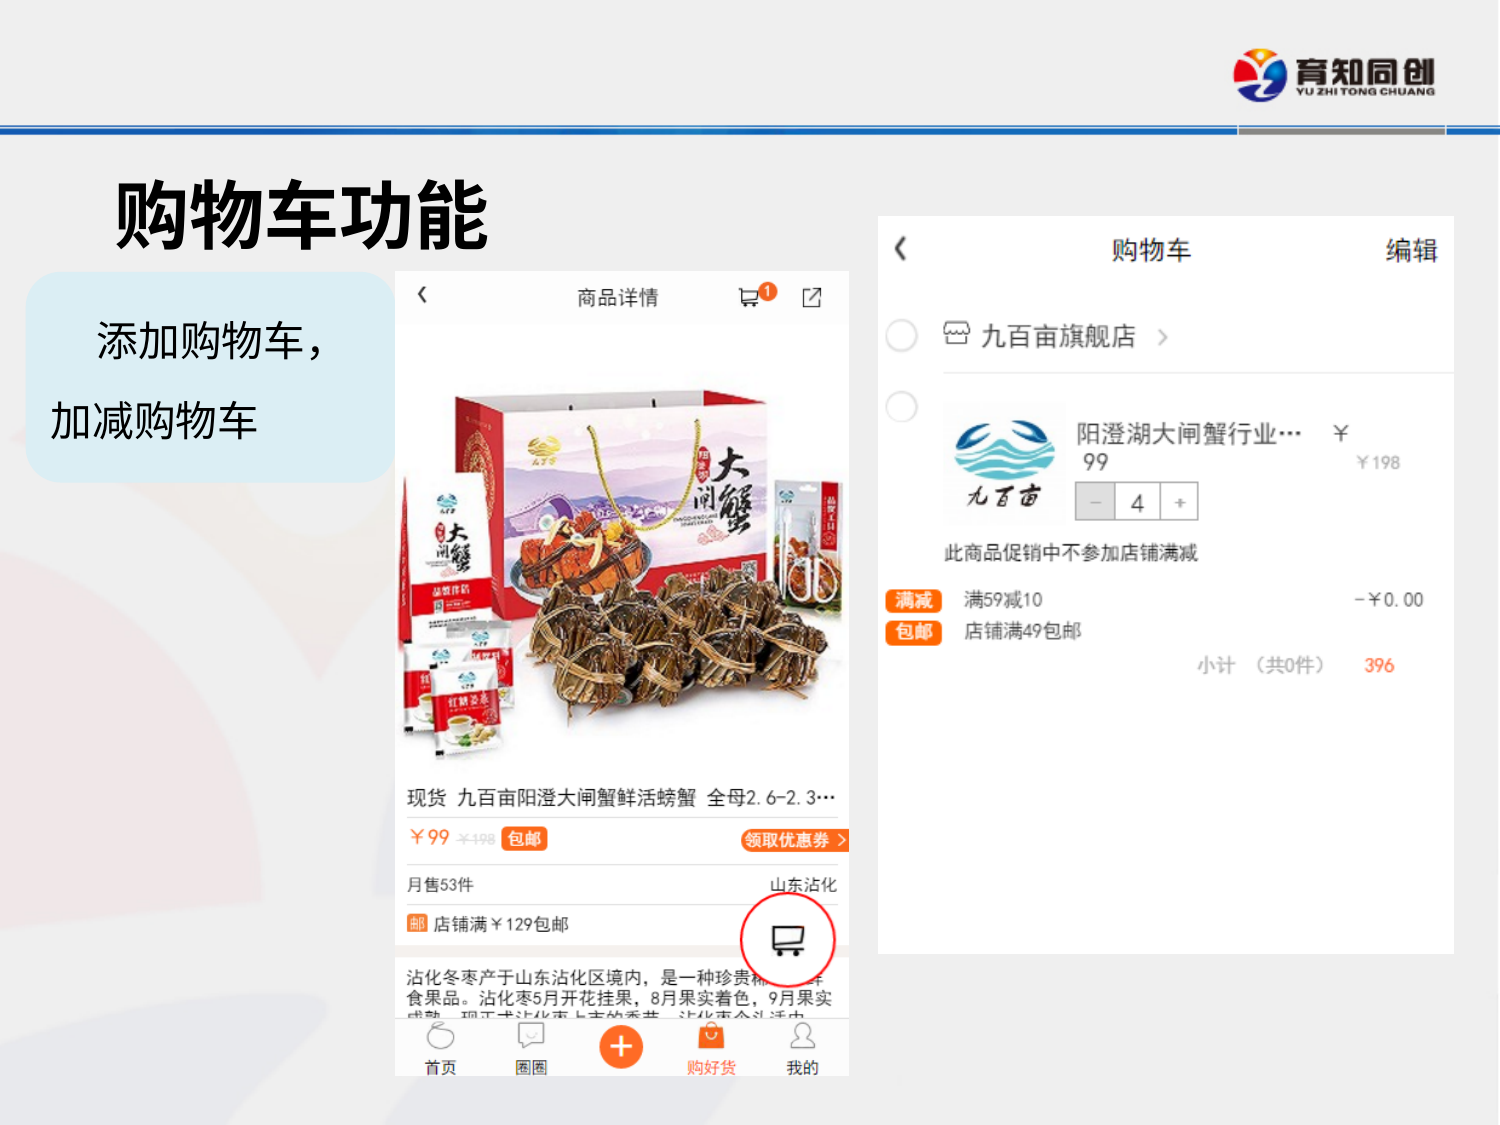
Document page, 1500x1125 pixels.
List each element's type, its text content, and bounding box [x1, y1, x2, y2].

picture [0, 0, 1500, 1125]
list 购物车功能 [41, 160, 569, 286]
text_box 添加购物车，加减购物车 [25, 271, 390, 483]
